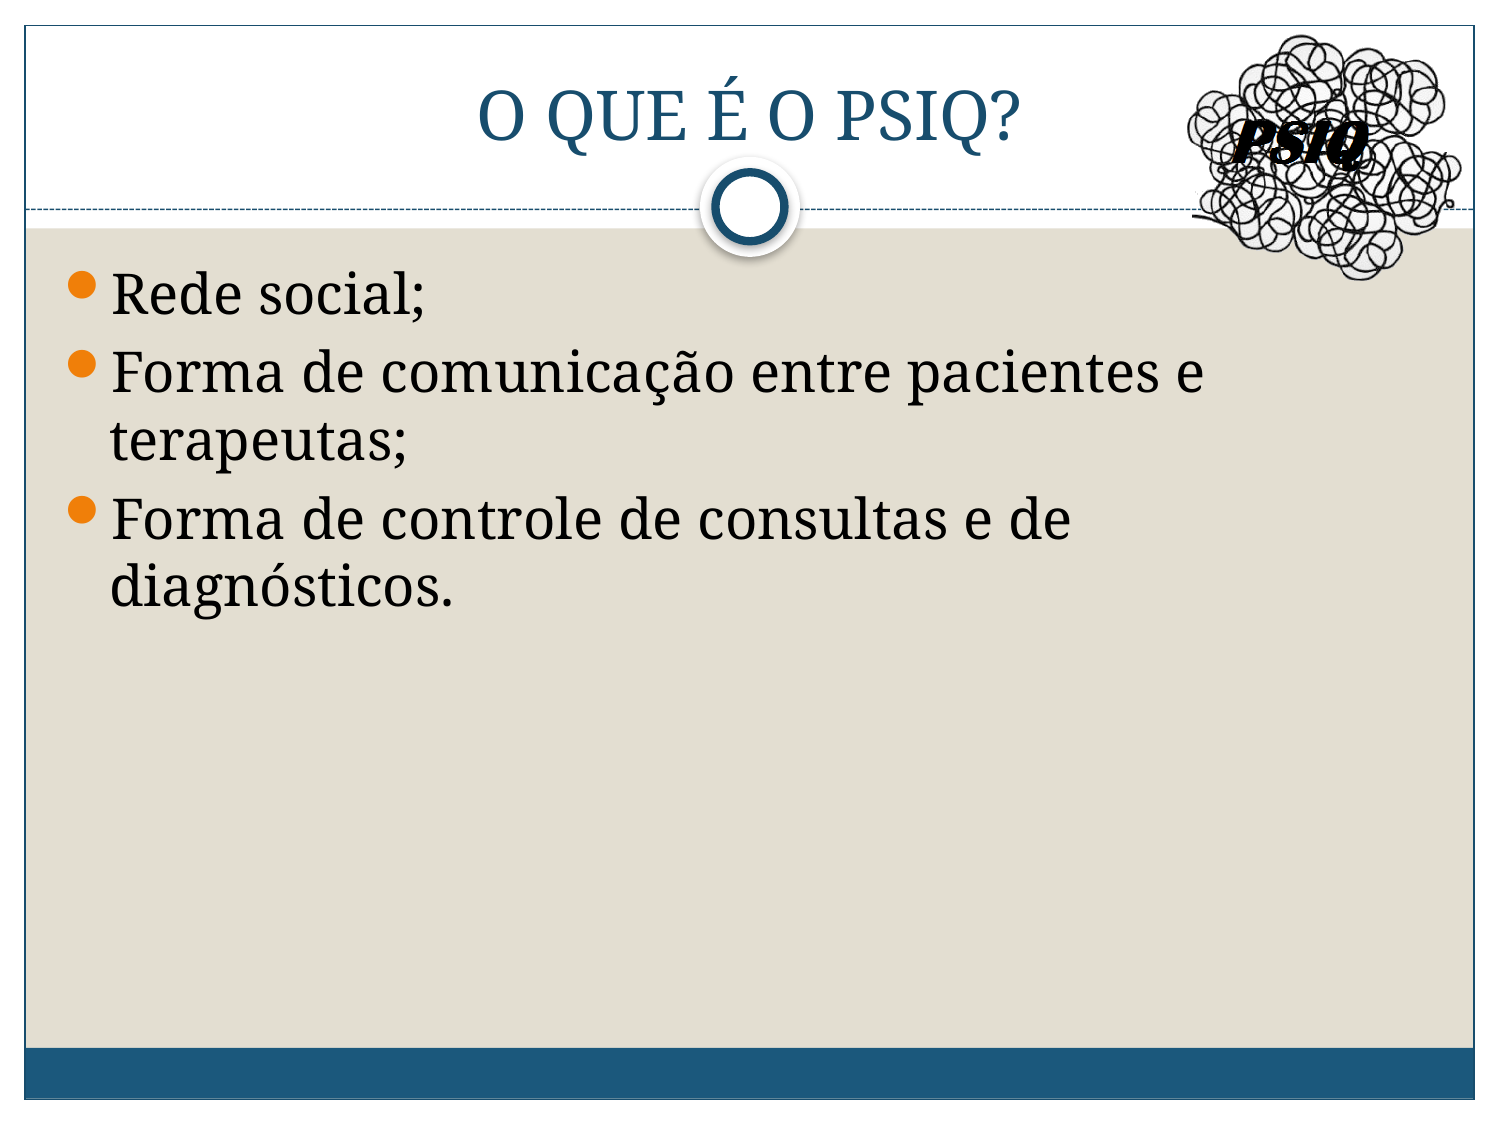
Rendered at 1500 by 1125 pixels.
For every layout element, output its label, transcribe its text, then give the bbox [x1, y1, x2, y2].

picture [1186, 34, 1473, 282]
list Rede social; Forma de comunicação entre pacientes e terapeutas; Forma de controle de consultas e de diagnósticos. [49, 250, 1445, 1001]
title O QUE É O PSIQ? [49, 37, 1181, 162]
